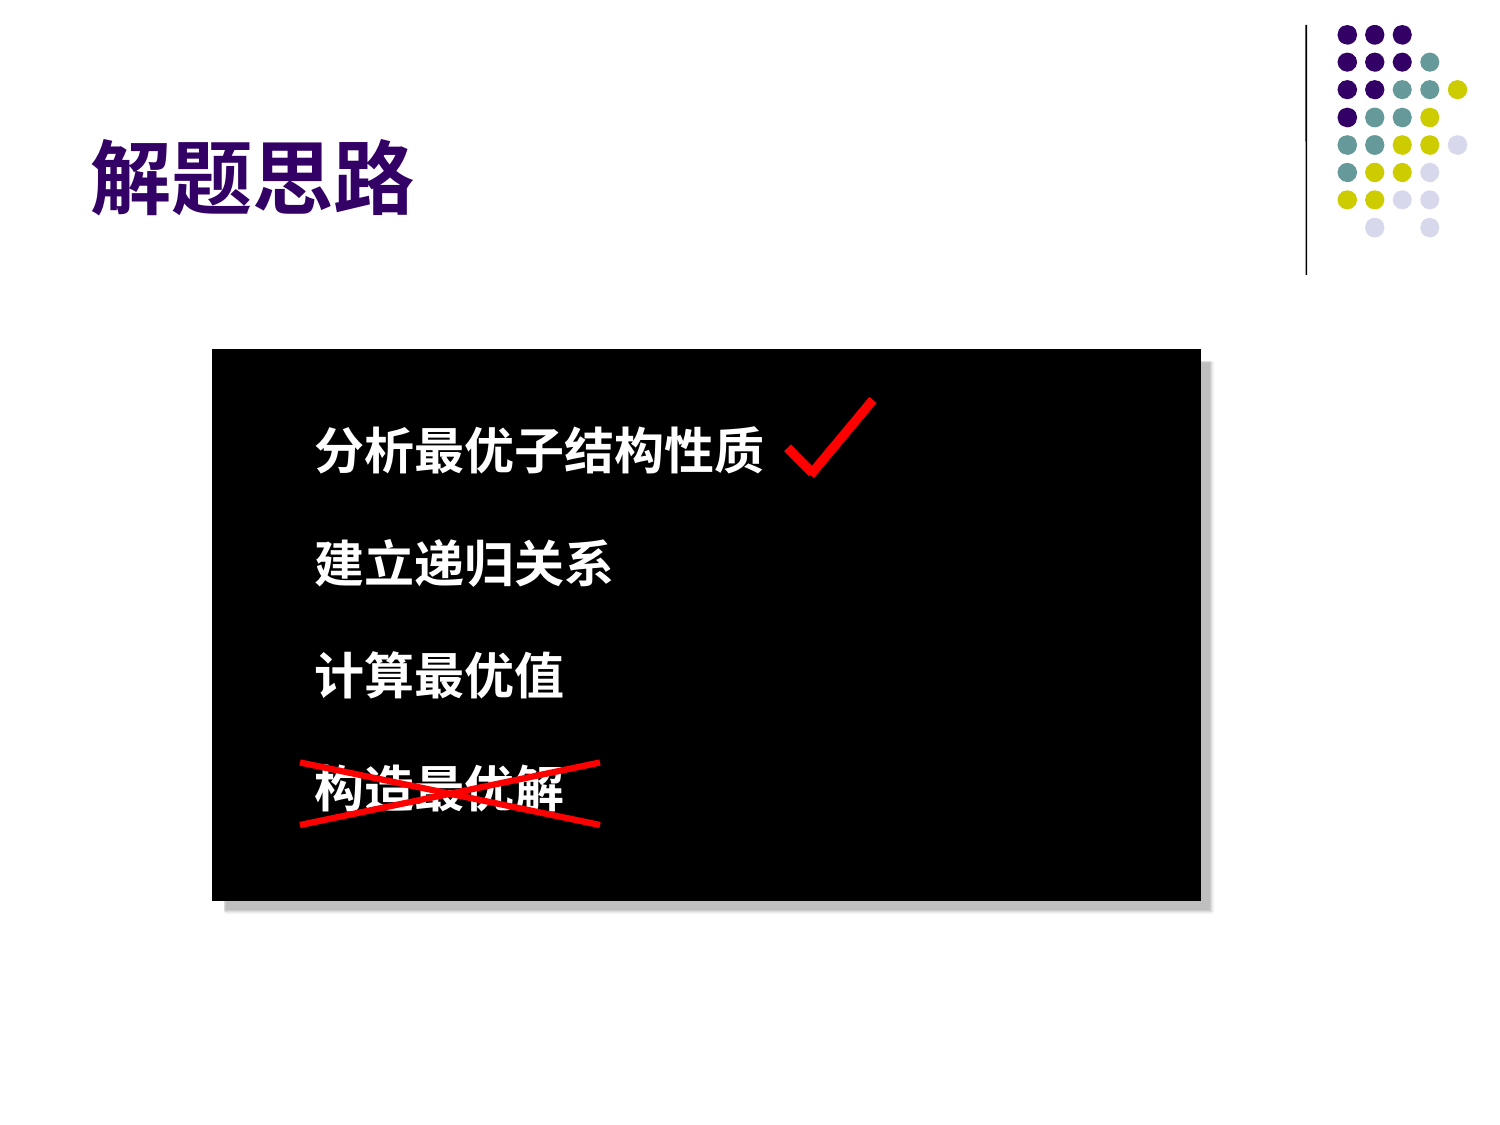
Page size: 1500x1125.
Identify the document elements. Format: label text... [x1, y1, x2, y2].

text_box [787, 399, 874, 476]
title 解题思路 [75, 20, 1313, 233]
text_box 0 [212, 350, 1200, 900]
text_box 建立递归关系 [300, 524, 1163, 600]
text_box 计算最优值 [300, 637, 1163, 713]
text_box 分析最优子结构性质 [300, 412, 1163, 488]
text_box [299, 762, 601, 826]
text_box 构造最优解 [300, 749, 1163, 825]
